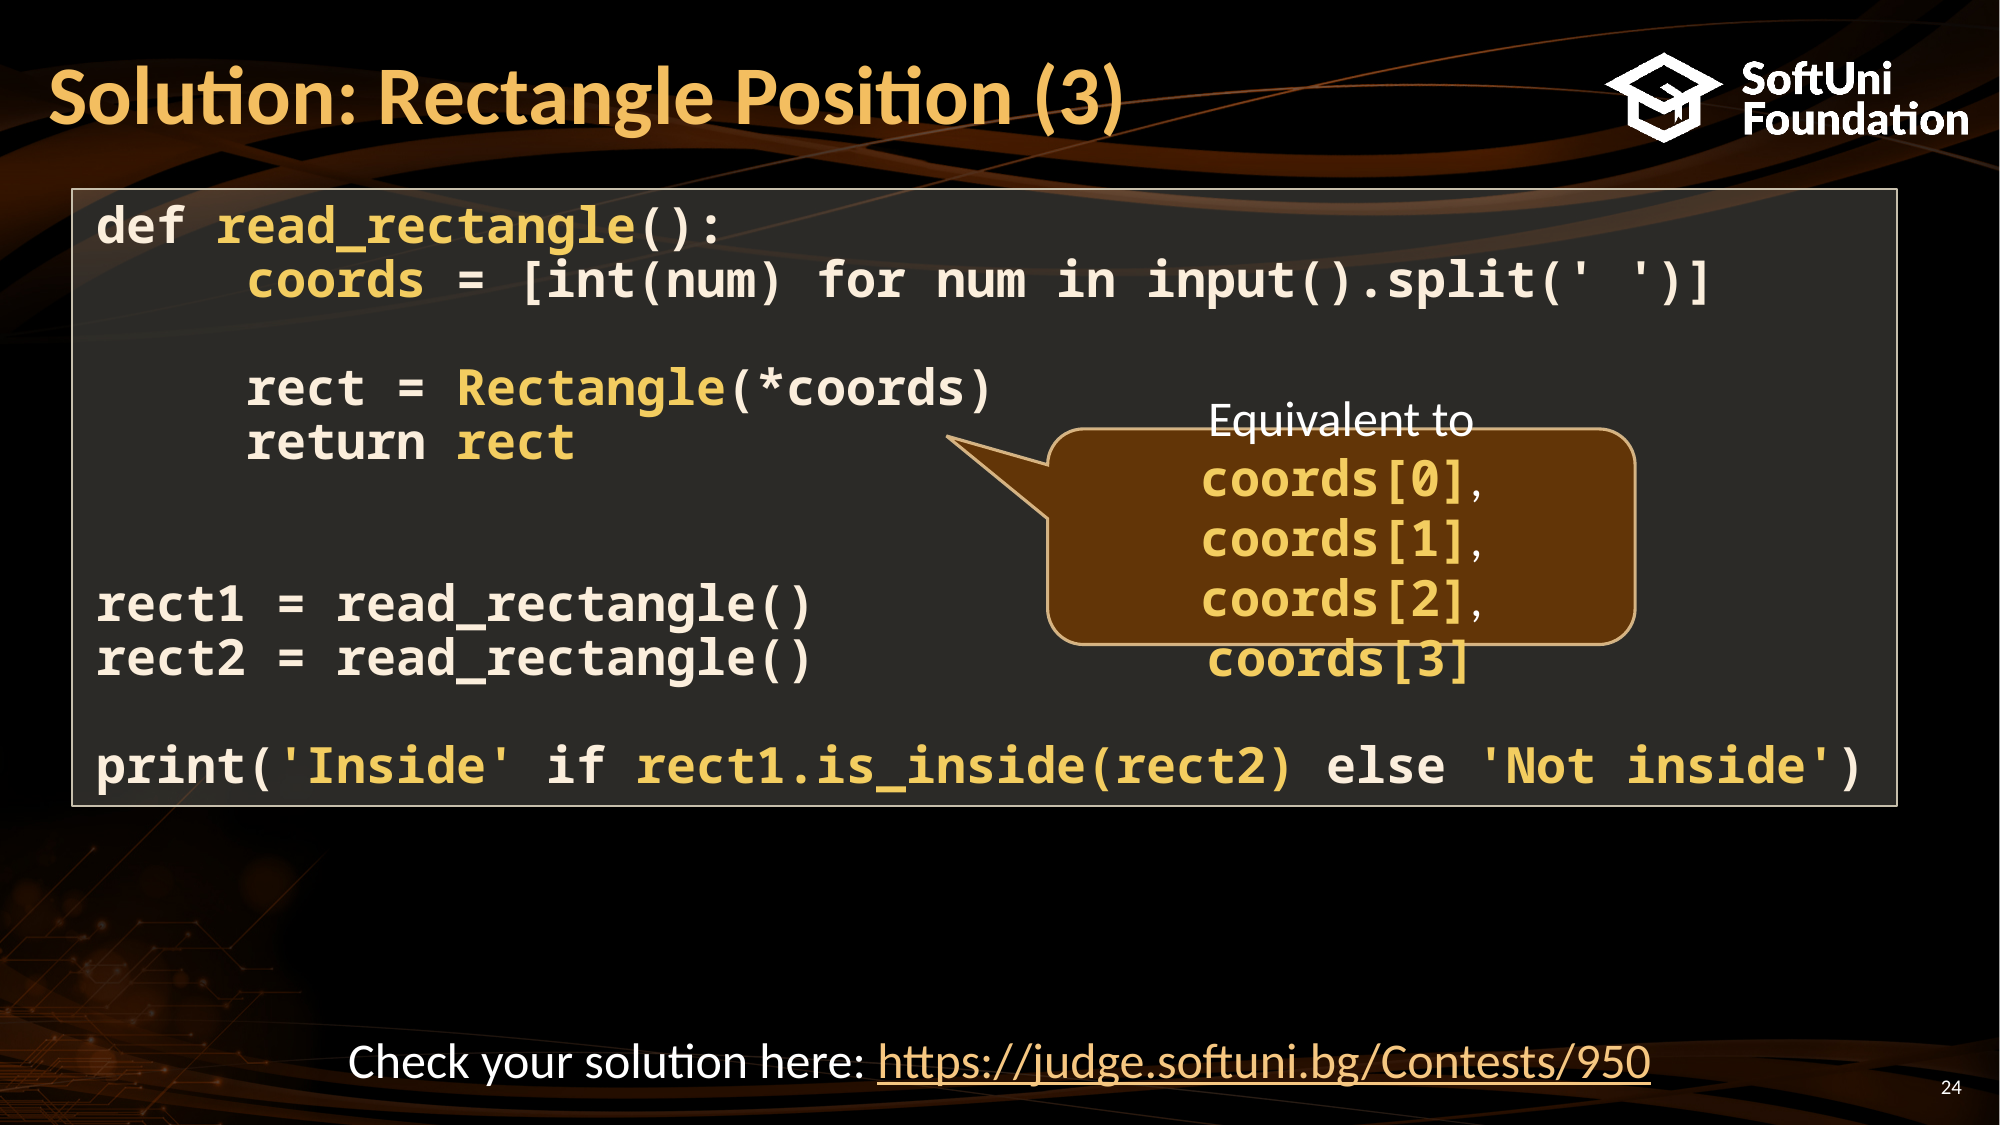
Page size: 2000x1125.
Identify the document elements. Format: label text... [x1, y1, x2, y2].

text_box Equivalent to coords[0], coords[1], coords[2], coords[3] [945, 427, 1637, 646]
slide_number 24 [1897, 1070, 1968, 1103]
picture [0, 0, 2000, 1125]
title Solution: Rectangle Position (3) [30, 6, 1602, 189]
text_box def read_rectangle(): coords = [int(num) for num in input().split(' ')] rect = Rectangle(*coords) return rect rect1 = read_rectangle() rect2 = read_rectangle() print('Inside' if rect1.is_inside(rect2) else 'Not inside') [72, 188, 1898, 807]
text_box Check your solution here: https://judge.softuni.bg/Contests/950 [130, 1021, 1869, 1096]
